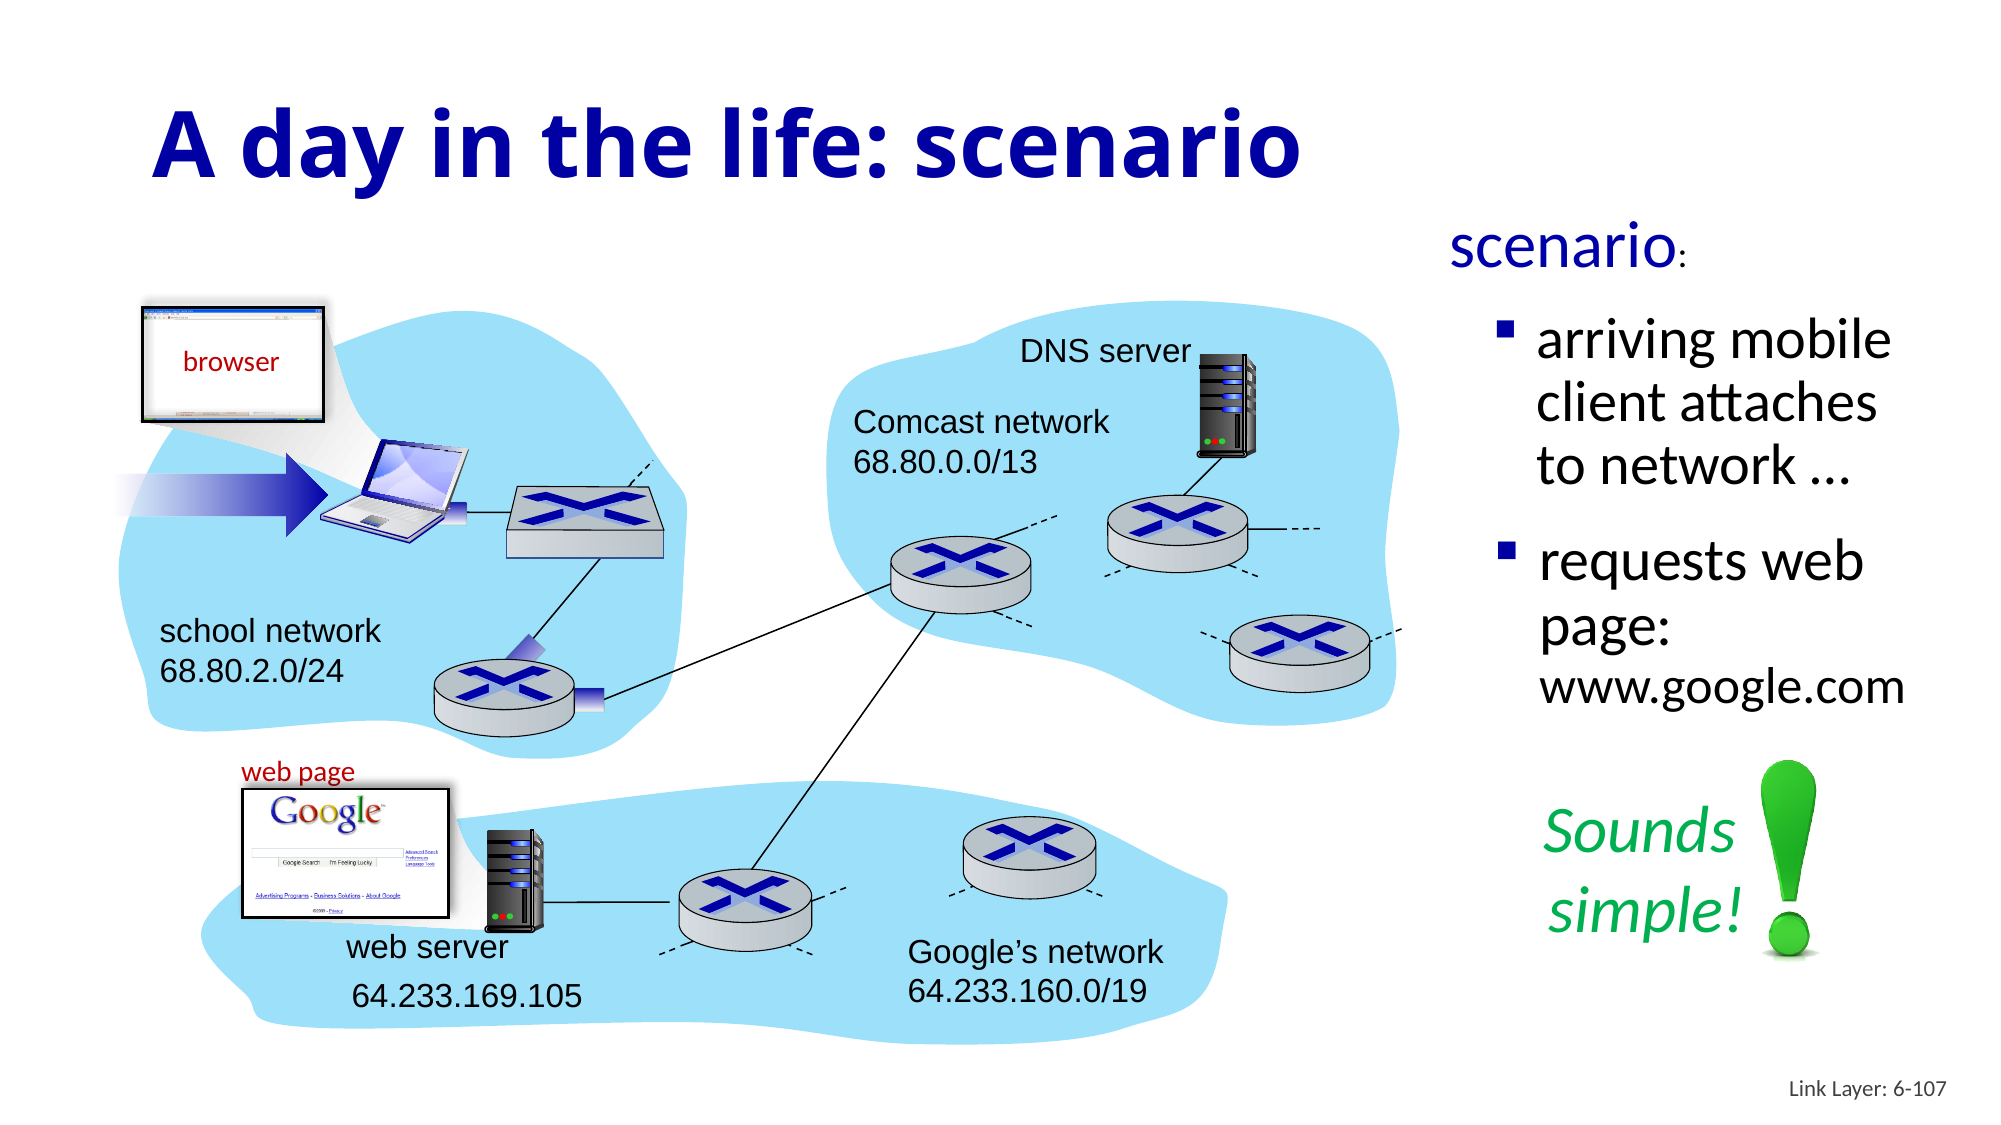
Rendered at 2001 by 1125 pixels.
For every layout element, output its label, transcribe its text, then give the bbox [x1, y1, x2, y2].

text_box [1197, 354, 1257, 458]
text_box 64.233.169.105 [336, 966, 598, 1022]
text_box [1248, 524, 1320, 534]
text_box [434, 659, 575, 737]
text_box [506, 634, 546, 659]
text_box [118, 310, 688, 759]
text_box [826, 300, 1400, 726]
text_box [991, 515, 1057, 541]
text_box [575, 688, 605, 712]
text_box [1096, 877, 1103, 897]
text_box requests web page: www.google.com [1456, 521, 1929, 738]
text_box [1107, 495, 1248, 573]
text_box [949, 877, 963, 897]
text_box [1229, 615, 1370, 693]
text_box Google’s network 64.233.160.0/19 [892, 922, 1189, 1017]
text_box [812, 887, 846, 907]
text_box DNS server [1004, 321, 1207, 417]
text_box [1209, 557, 1258, 577]
text_box Comcast network 68.80.0.0/13 [838, 392, 1135, 488]
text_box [1200, 631, 1229, 651]
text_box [966, 601, 1032, 627]
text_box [963, 816, 1096, 900]
text_box scenario: [1434, 193, 1703, 289]
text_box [659, 935, 708, 955]
text_box [201, 781, 1228, 1045]
text_box web server [331, 930, 525, 973]
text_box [485, 829, 544, 933]
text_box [679, 869, 812, 952]
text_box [1524, 730, 1923, 995]
text_box [111, 472, 319, 539]
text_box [506, 486, 664, 559]
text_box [1104, 557, 1153, 577]
text_box school network 68.80.2.0/24 [144, 601, 406, 697]
slide_number Link Layer: 6-107 [1512, 1056, 1963, 1117]
title A day in the life: scenario [137, 74, 1863, 221]
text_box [139, 307, 381, 491]
text_box arriving mobile client attaches to network … [1456, 300, 1929, 517]
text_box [890, 536, 1031, 614]
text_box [763, 935, 813, 955]
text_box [319, 439, 470, 547]
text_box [1370, 628, 1402, 654]
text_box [225, 745, 490, 930]
